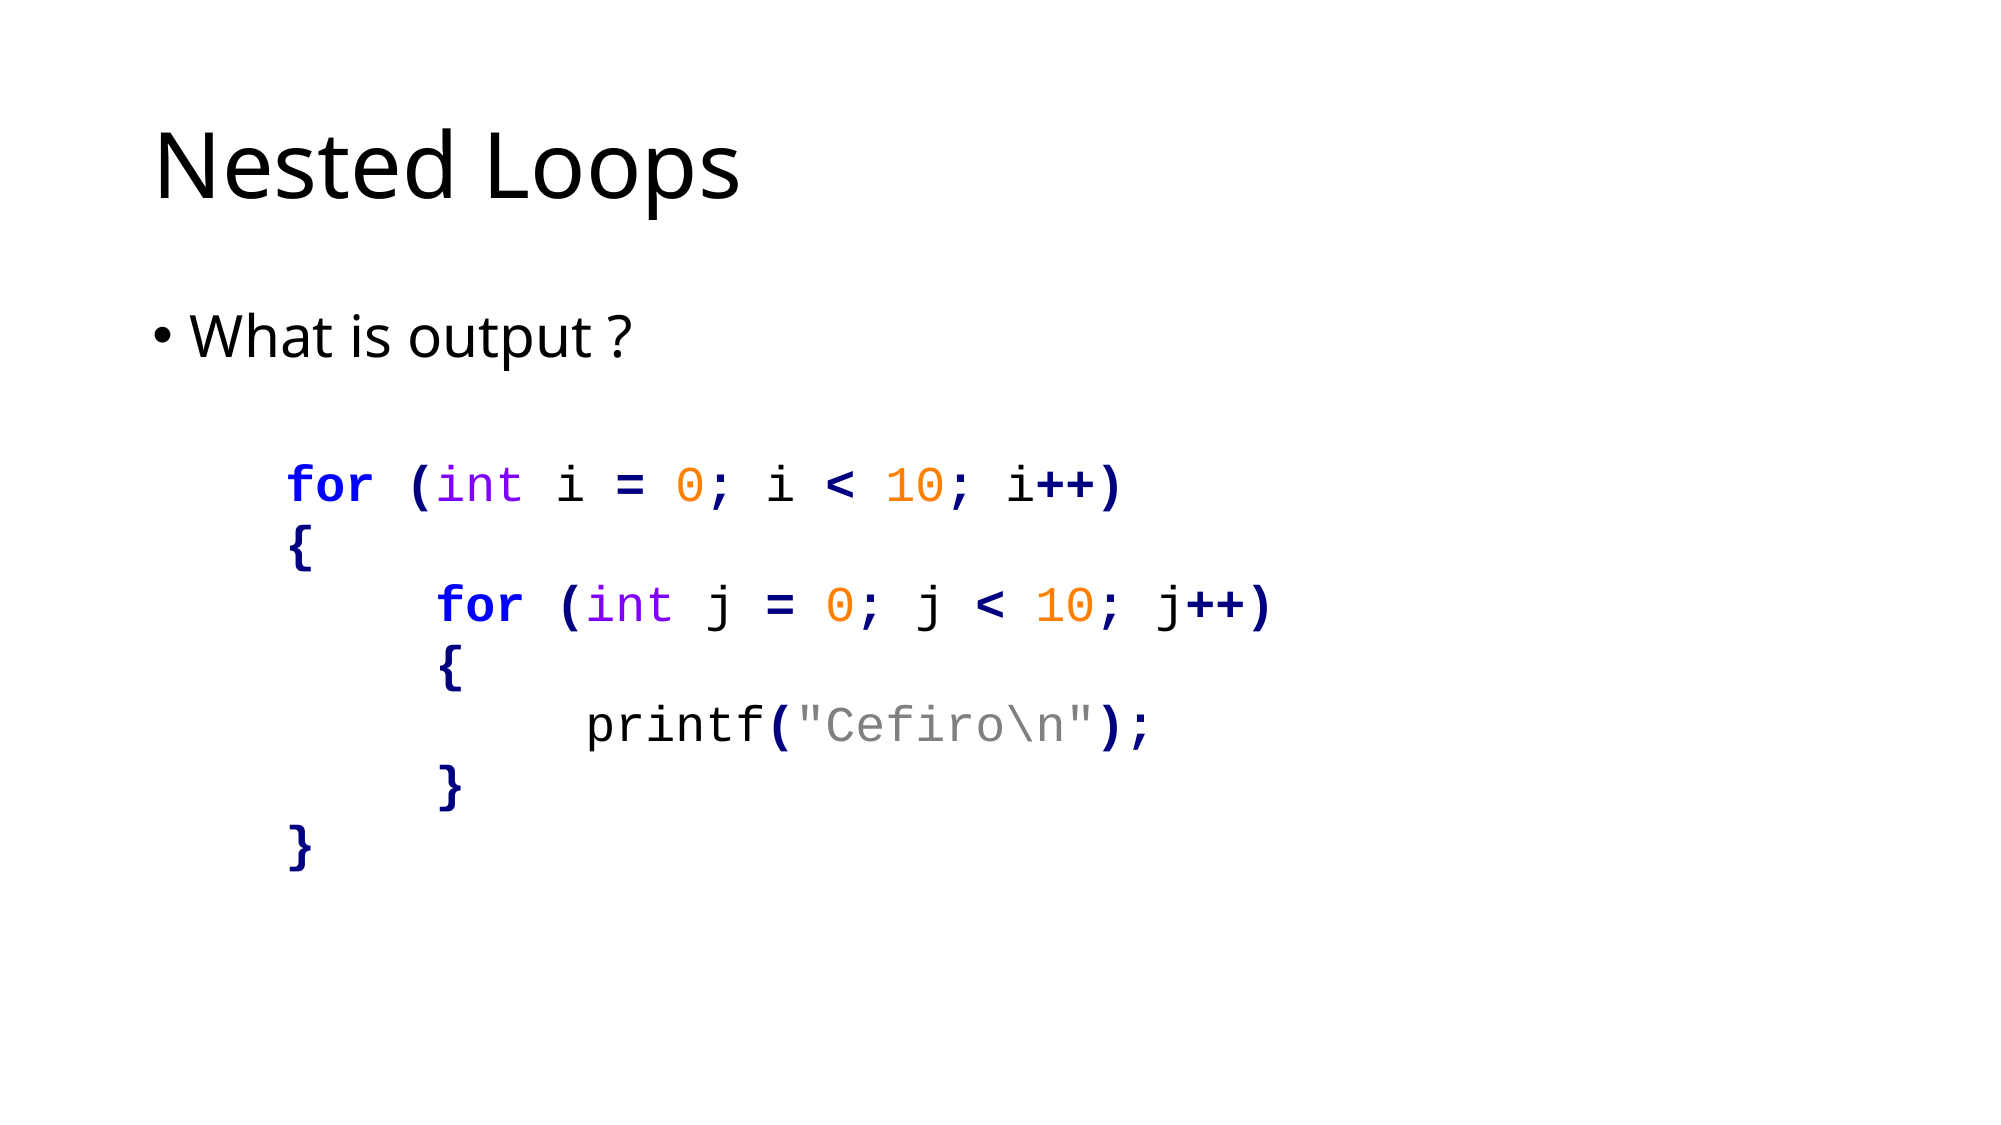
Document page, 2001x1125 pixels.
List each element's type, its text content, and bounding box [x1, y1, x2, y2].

list What is output ? [137, 299, 1863, 1014]
text_box for (int i = 0; i < 10; i++) { for (int j = 0; j < 10; j++) { printf("Cefiro\n"); } } [270, 444, 1663, 880]
title Nested Loops [137, 59, 1863, 278]
